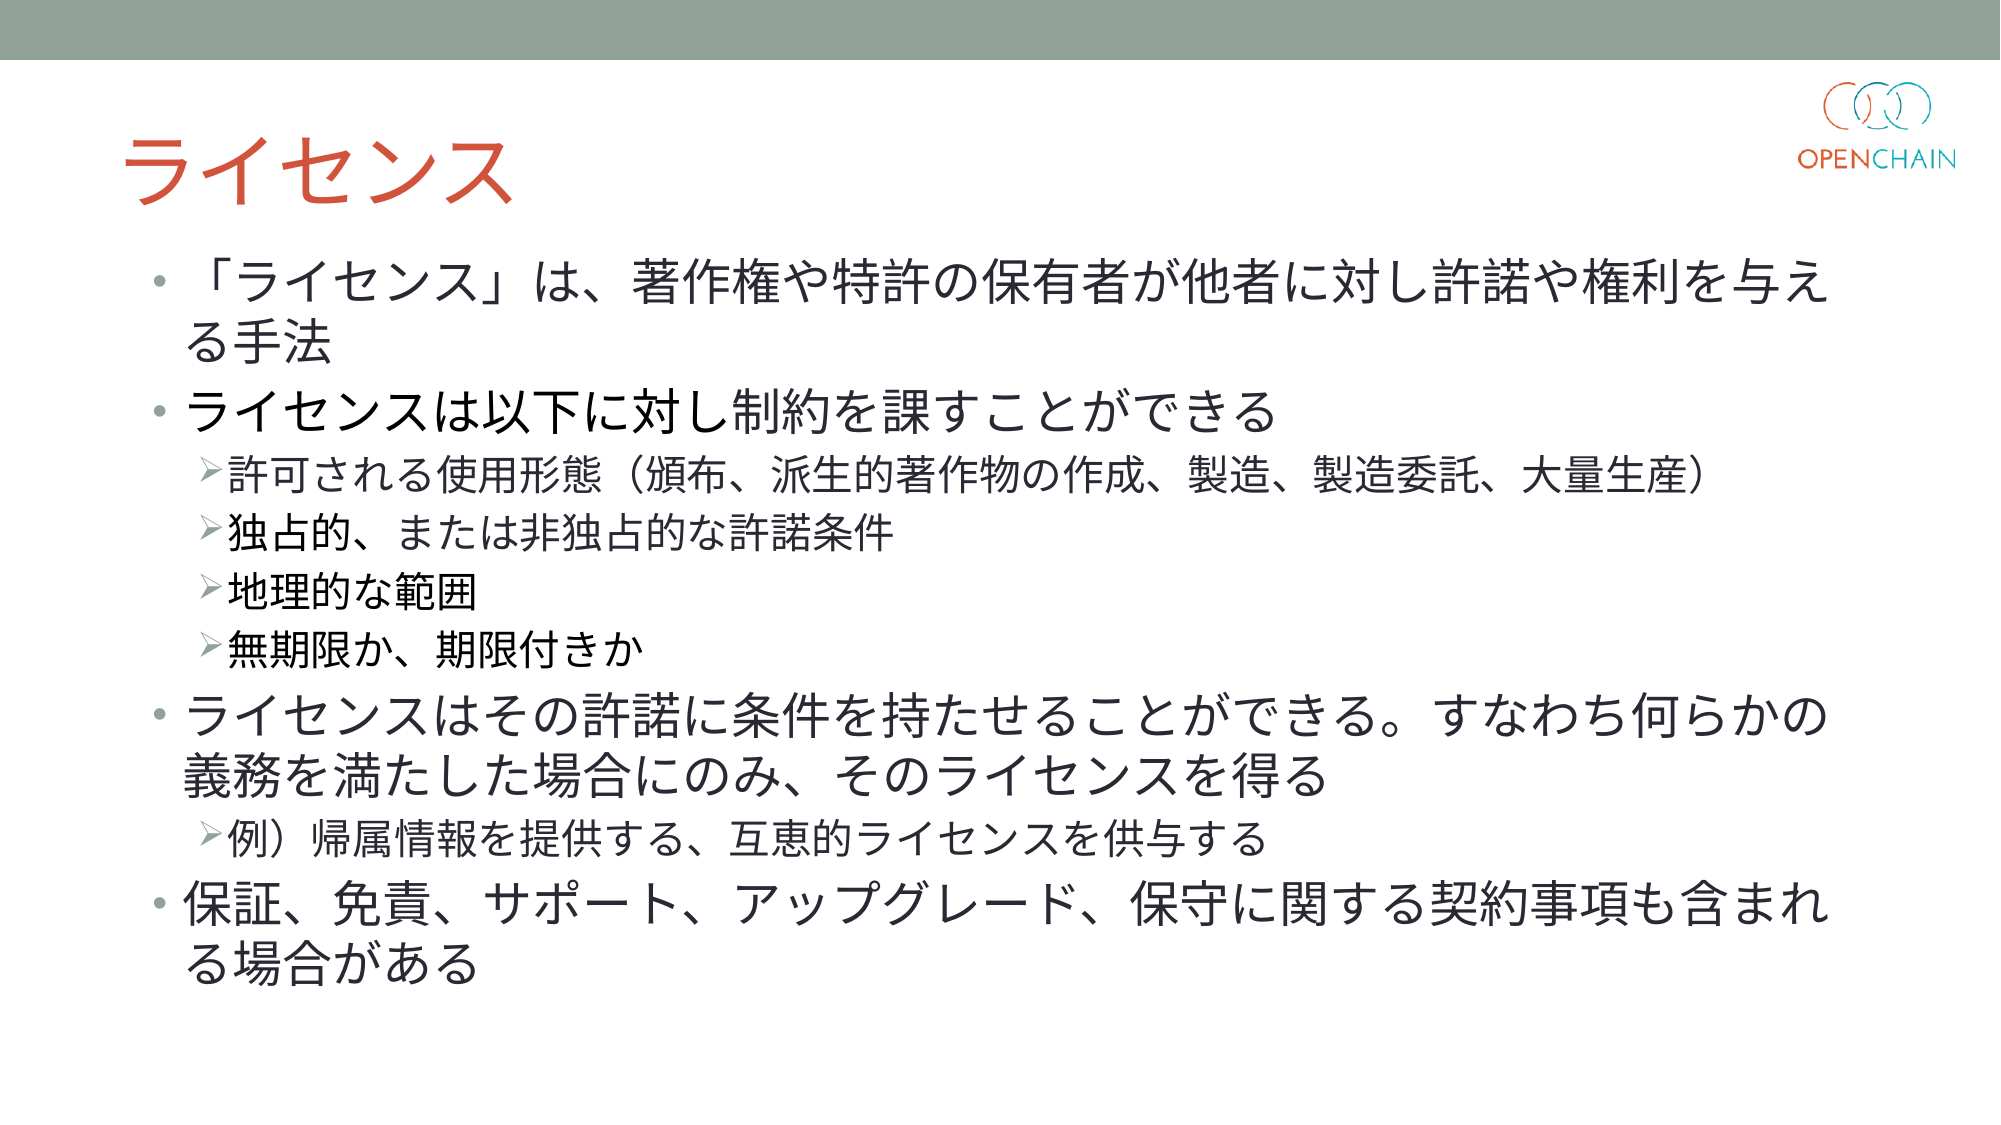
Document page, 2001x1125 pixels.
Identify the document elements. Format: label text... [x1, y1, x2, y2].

picture [1798, 82, 1955, 169]
title ライセンス [99, 87, 1900, 250]
list 「ライセンス」は、著作権や特許の保有者が他者に対し許諾や権利を与える手法 ライセンスは以下に対し制約を課すことができる 許可される使用形態（頒布、派生的著作物の作成、製造、製造委託、大量生産） 独占的、または非独占的な許諾条件 地理的な範囲 無期限か、期限付きか ライセンスはその許諾に条件を持たせることができる。すなわち何らかの義務を満たした場合にのみ、そのライセンスを得る 例）帰属情報を提供する、互恵的ライセンスを供与する 保証、免責、サポート、アップグレード、保守に関する契約事項も含まれる場合がある [137, 243, 1863, 1093]
